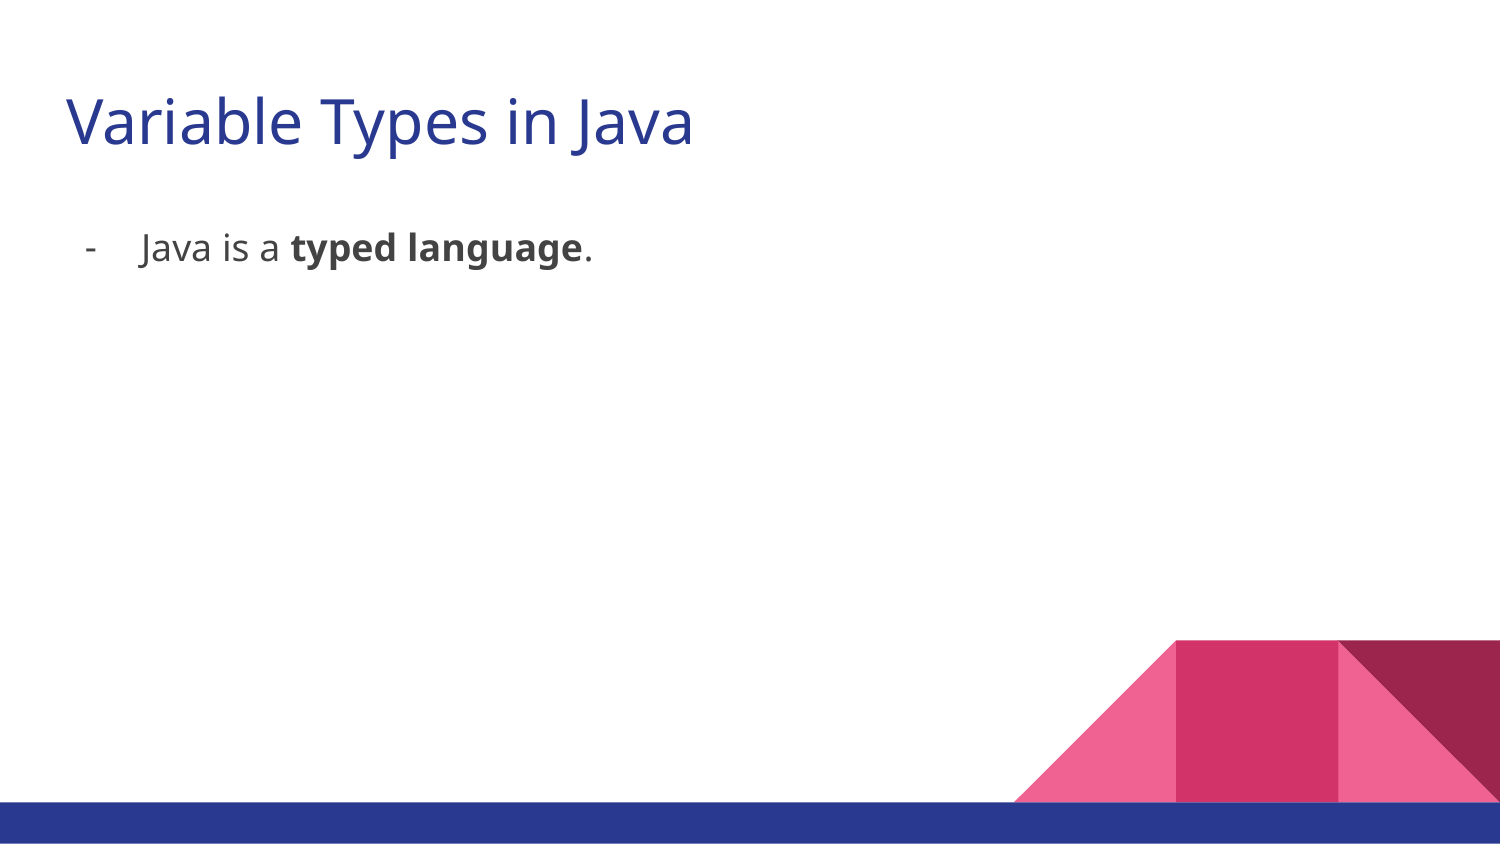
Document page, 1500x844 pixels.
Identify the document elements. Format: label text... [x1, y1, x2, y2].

title Variable Types in Java [51, 67, 1449, 167]
list Java is a typed language. [51, 201, 1449, 750]
